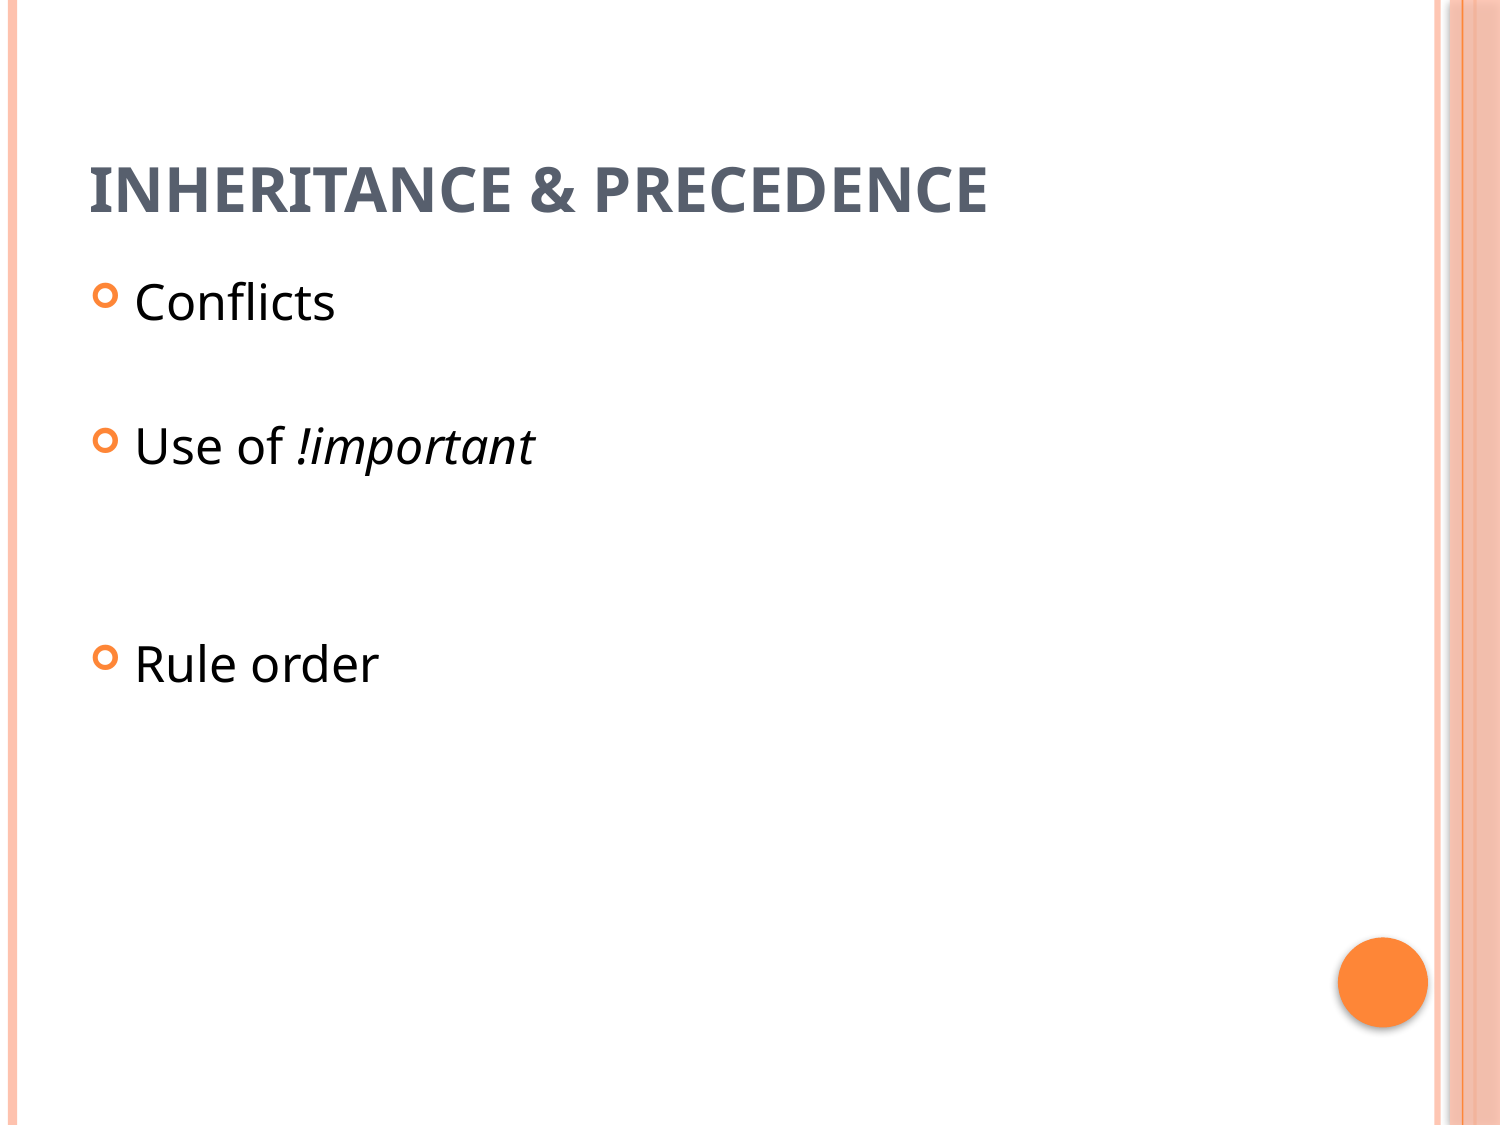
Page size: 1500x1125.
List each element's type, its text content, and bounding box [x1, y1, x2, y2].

title inheritance & Precedence [75, 45, 1300, 233]
list Conflicts Use of !important Rule order [75, 262, 1300, 1062]
